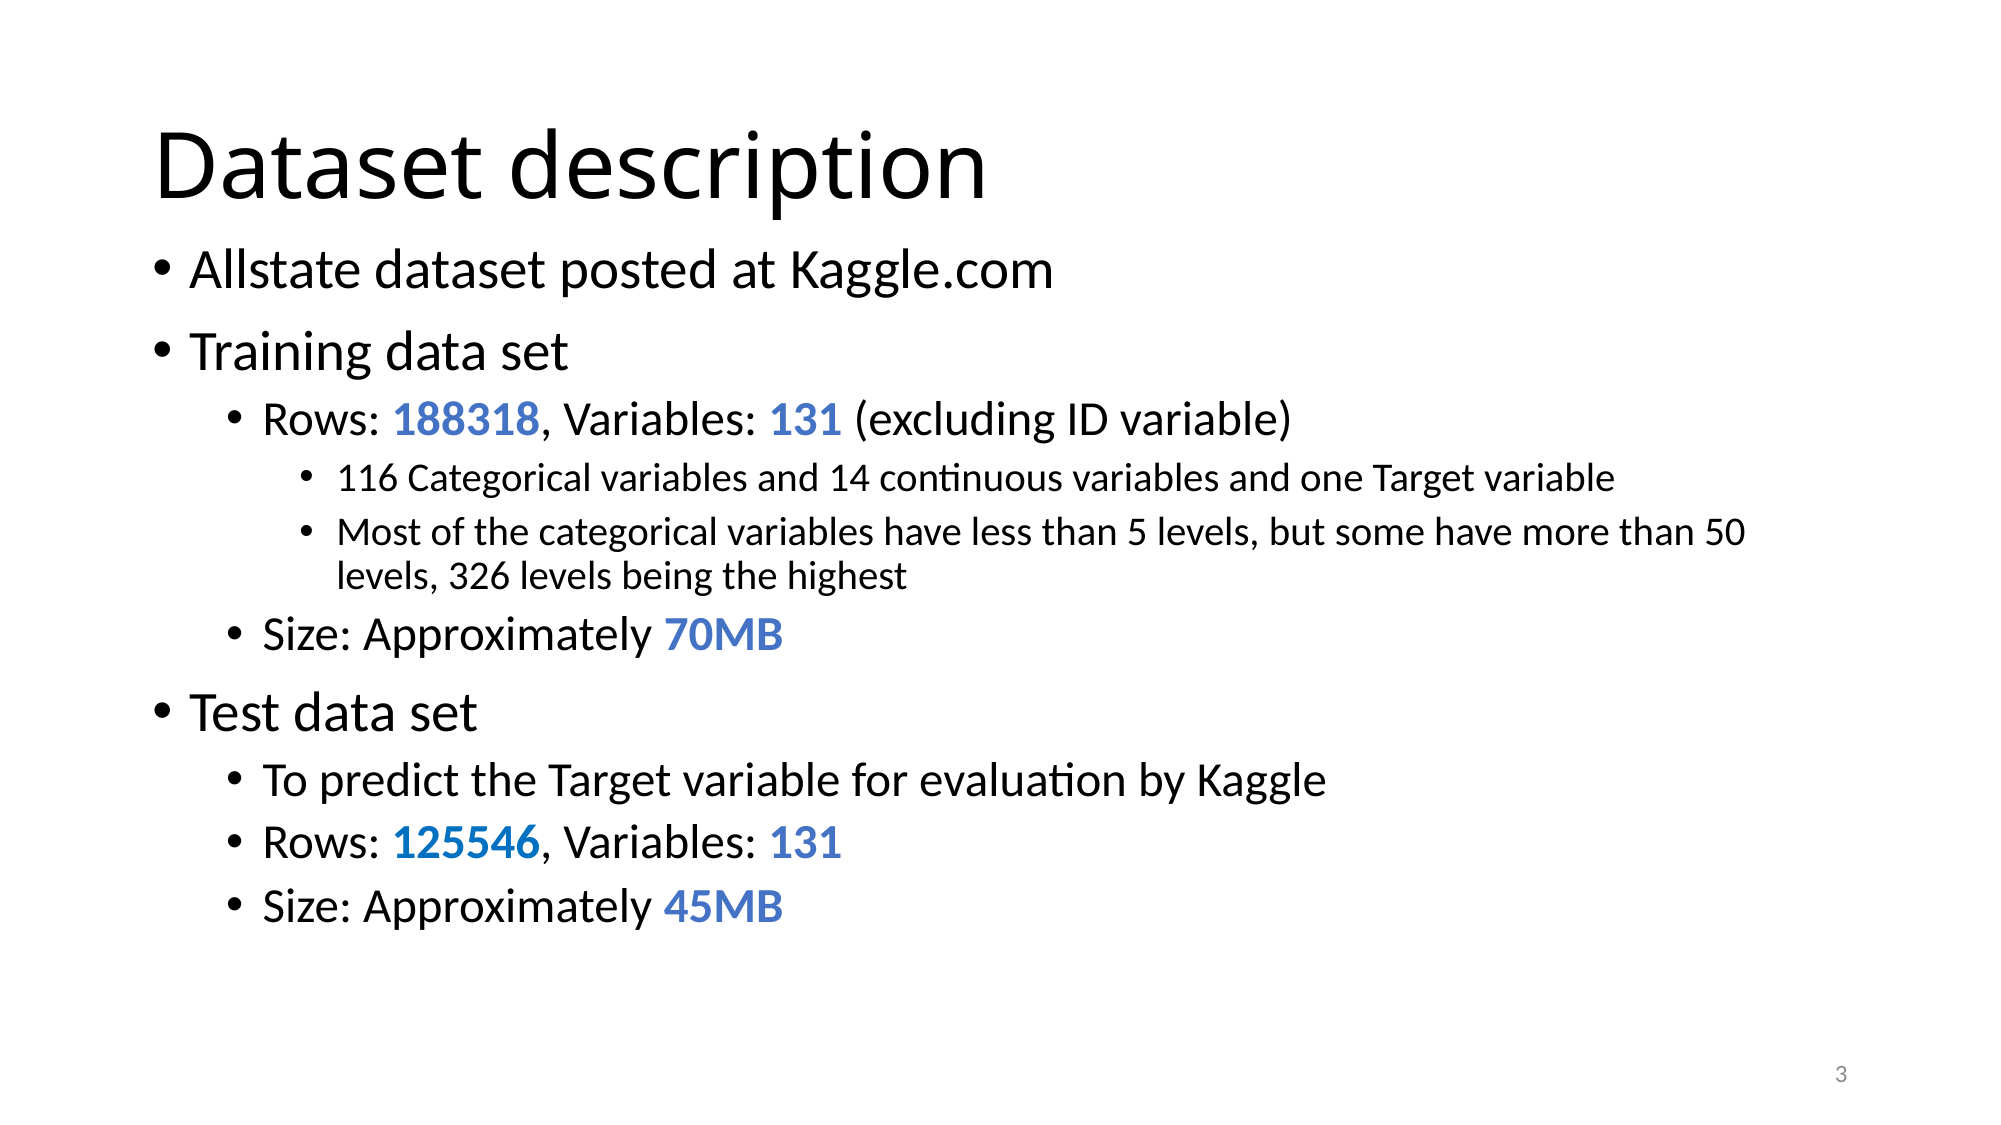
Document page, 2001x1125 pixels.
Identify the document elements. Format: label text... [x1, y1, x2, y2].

title Dataset description [137, 59, 1863, 231]
list Allstate dataset posted at Kaggle.com Training data set Rows: 188318, Variables: 131 (excluding ID variable) 116 Categorical variables and 14 continuous variables and one Target variable Most of the categorical variables have less than 5 levels, but some have more than 50 levels, 326 levels being the highest Size: Approximately 70MB Test data set To predict the Target variable for evaluation by Kaggle Rows: 125546, Variables: 131 Size: Approximately 45MB [137, 231, 1863, 946]
slide_number 3 [1412, 1042, 1863, 1103]
